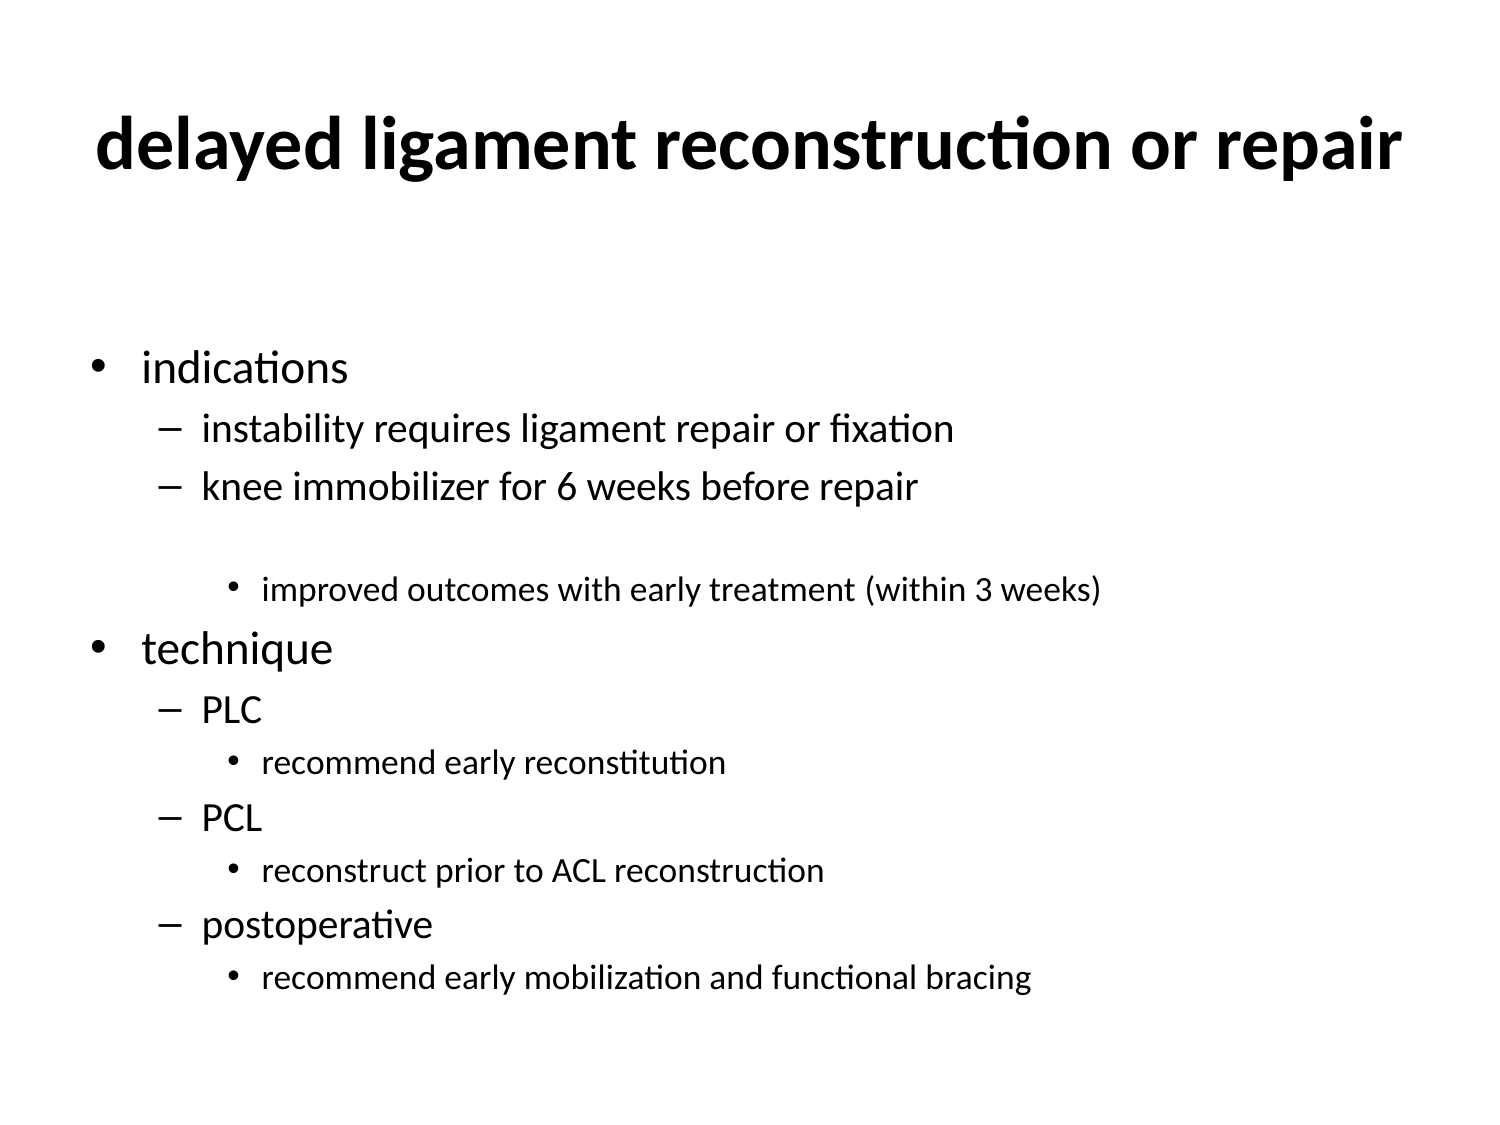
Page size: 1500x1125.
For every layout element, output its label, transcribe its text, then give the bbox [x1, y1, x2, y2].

list indications instability requires ligament repair or fixation knee immobilizer for 6 weeks before repair improved outcomes with early treatment (within 3 weeks) technique PLC recommend early reconstitution PCL reconstruct prior to ACL reconstruction postoperative recommend early mobilization and functional bracing [75, 262, 1425, 1005]
title delayed ligament reconstruction or repair [75, 45, 1425, 233]
